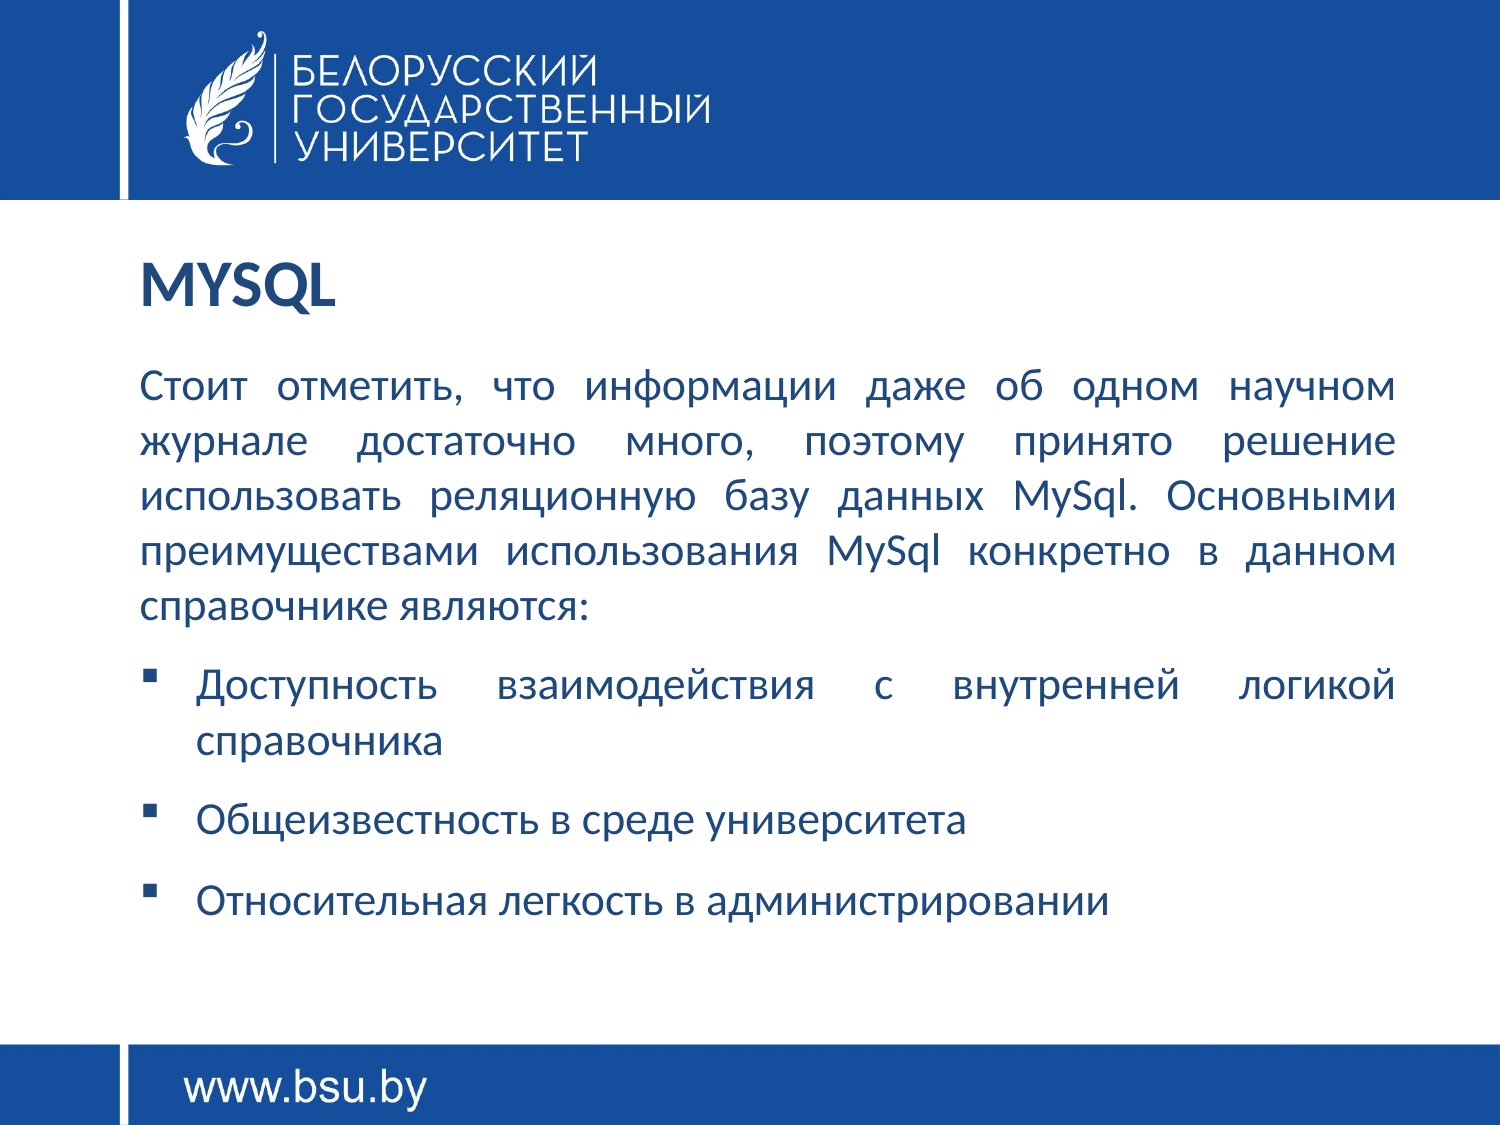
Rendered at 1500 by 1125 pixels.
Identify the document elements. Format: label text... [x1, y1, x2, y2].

picture [0, 0, 1500, 200]
picture [0, 1044, 1500, 1125]
text_box MYSQL [125, 232, 353, 328]
text_box Стоит отметить, что информации даже об одном научном журнале достаточно много, поэтому принято решение использовать реляционную базу данных MySql. Основными преимуществами использования MySql конкретно в данном справочнике являются: Доступность взаимодействия с внутренней логикой справочника Общеизвестность в среде университета Относительная легкость в администрировании [124, 347, 1413, 932]
